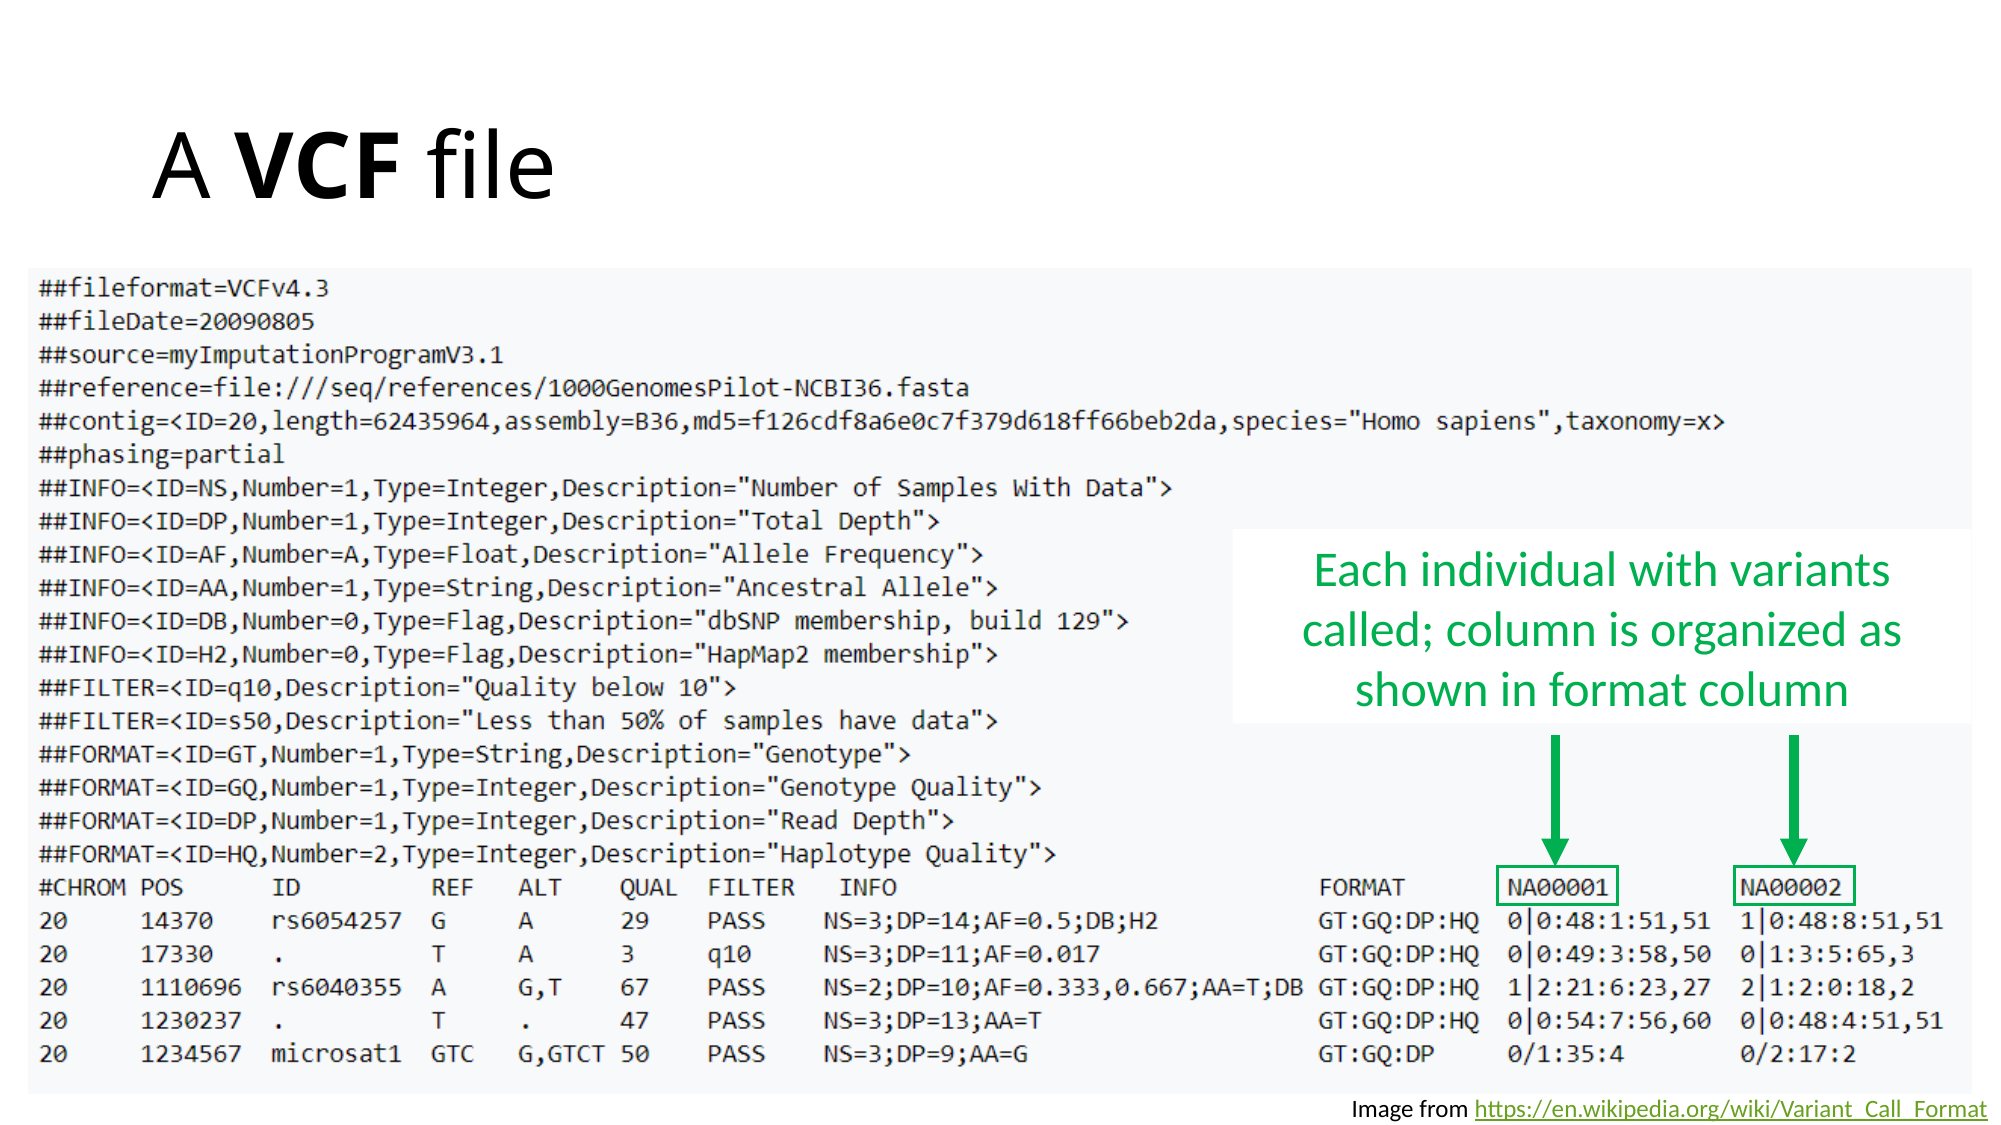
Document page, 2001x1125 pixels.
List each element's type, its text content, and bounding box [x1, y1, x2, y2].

text_box Image from https://en.wikipedia.org/wiki/Variant_Call_Format [1336, 1085, 2000, 1125]
picture [28, 268, 1972, 1094]
title A VCF file [137, 59, 1863, 268]
